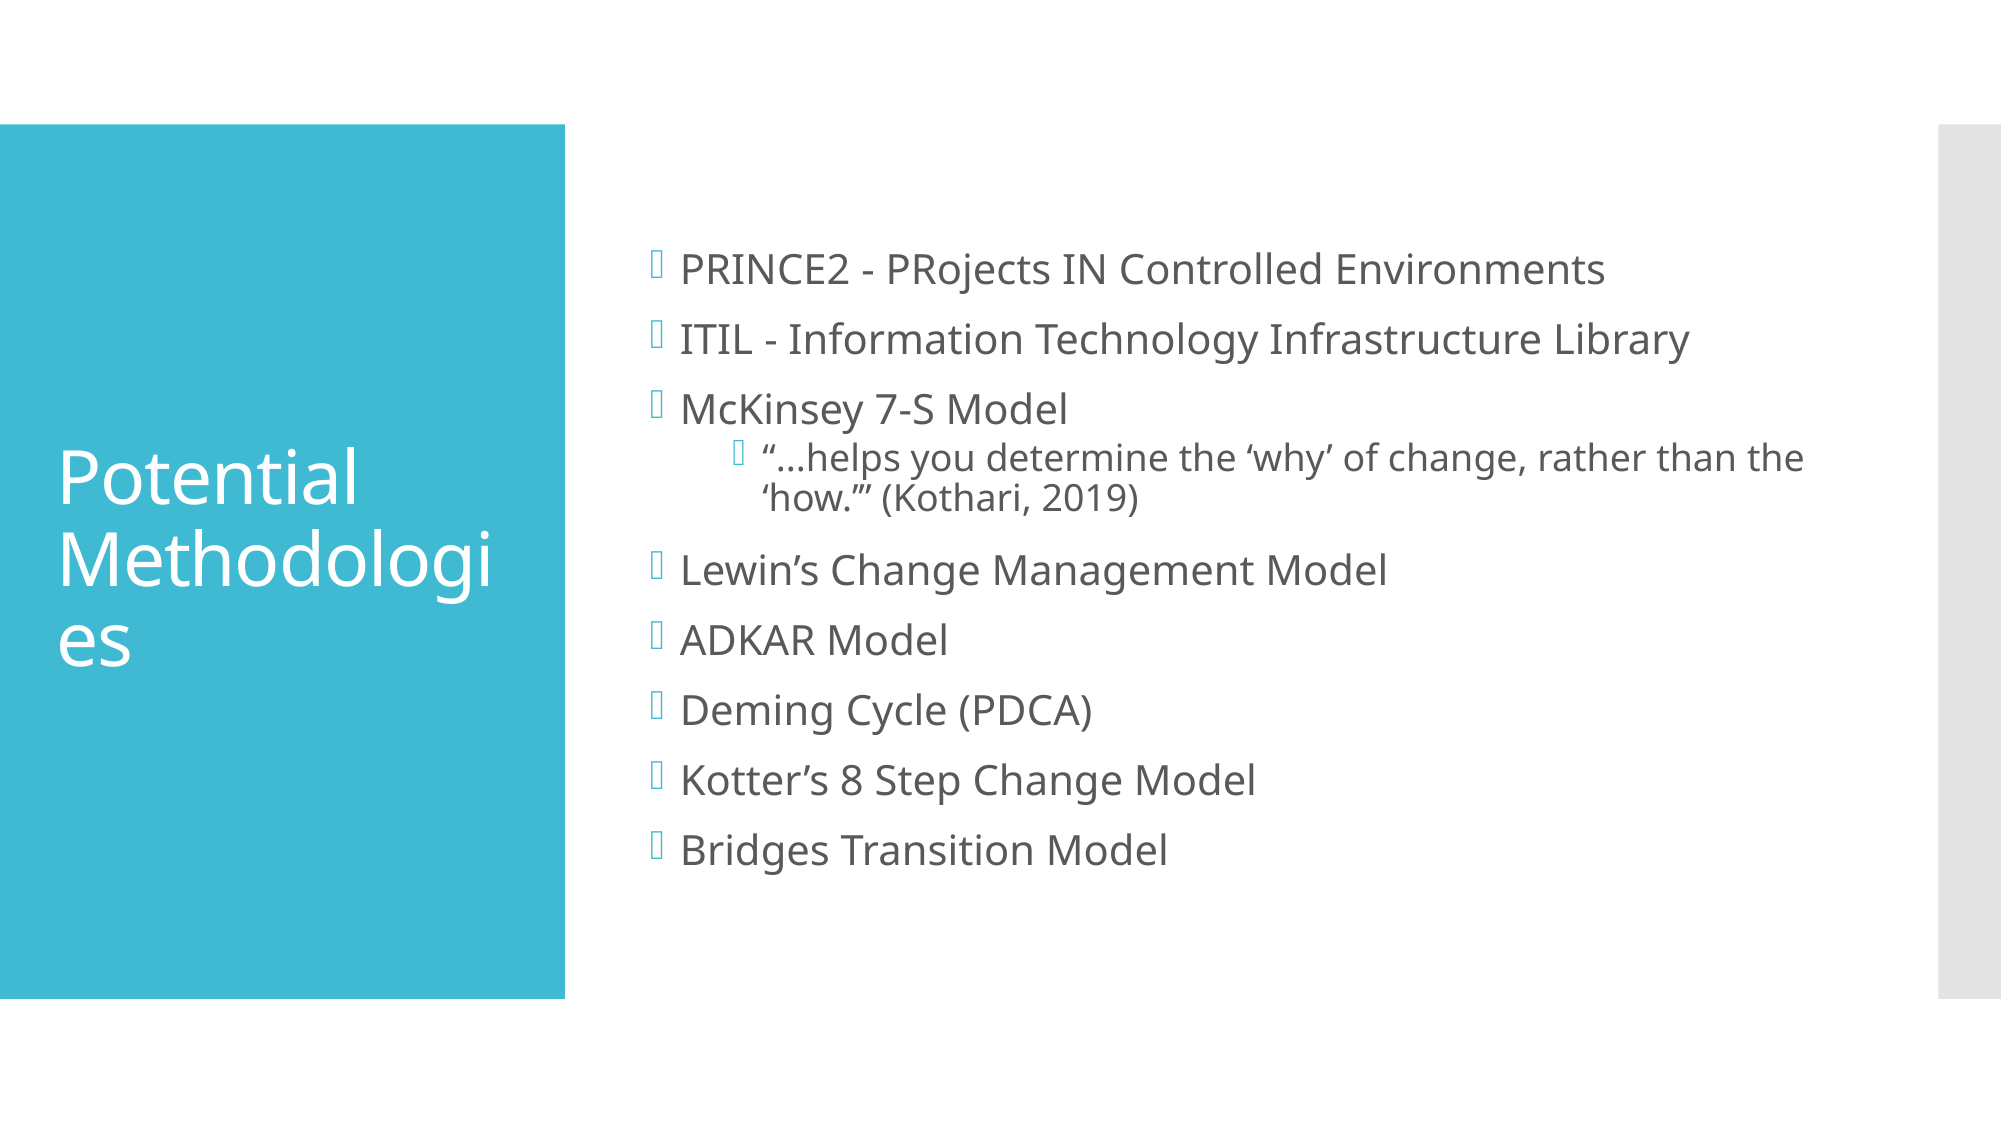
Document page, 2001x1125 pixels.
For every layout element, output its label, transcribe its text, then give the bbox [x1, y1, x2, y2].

title Potential Methodologies [41, 184, 525, 940]
list PRINCE2 - PRojects IN Controlled Environments ITIL - Information Technology Infrastructure Library McKinsey 7-S Model “...helps you determine the ‘why’ of change, rather than the ‘how.’” (Kothari, 2019) Lewin’s Change Management Model ADKAR Model Deming Cycle (PDCA) Kotter’s 8 Step Change Model Bridges Transition Model [634, 141, 1835, 982]
